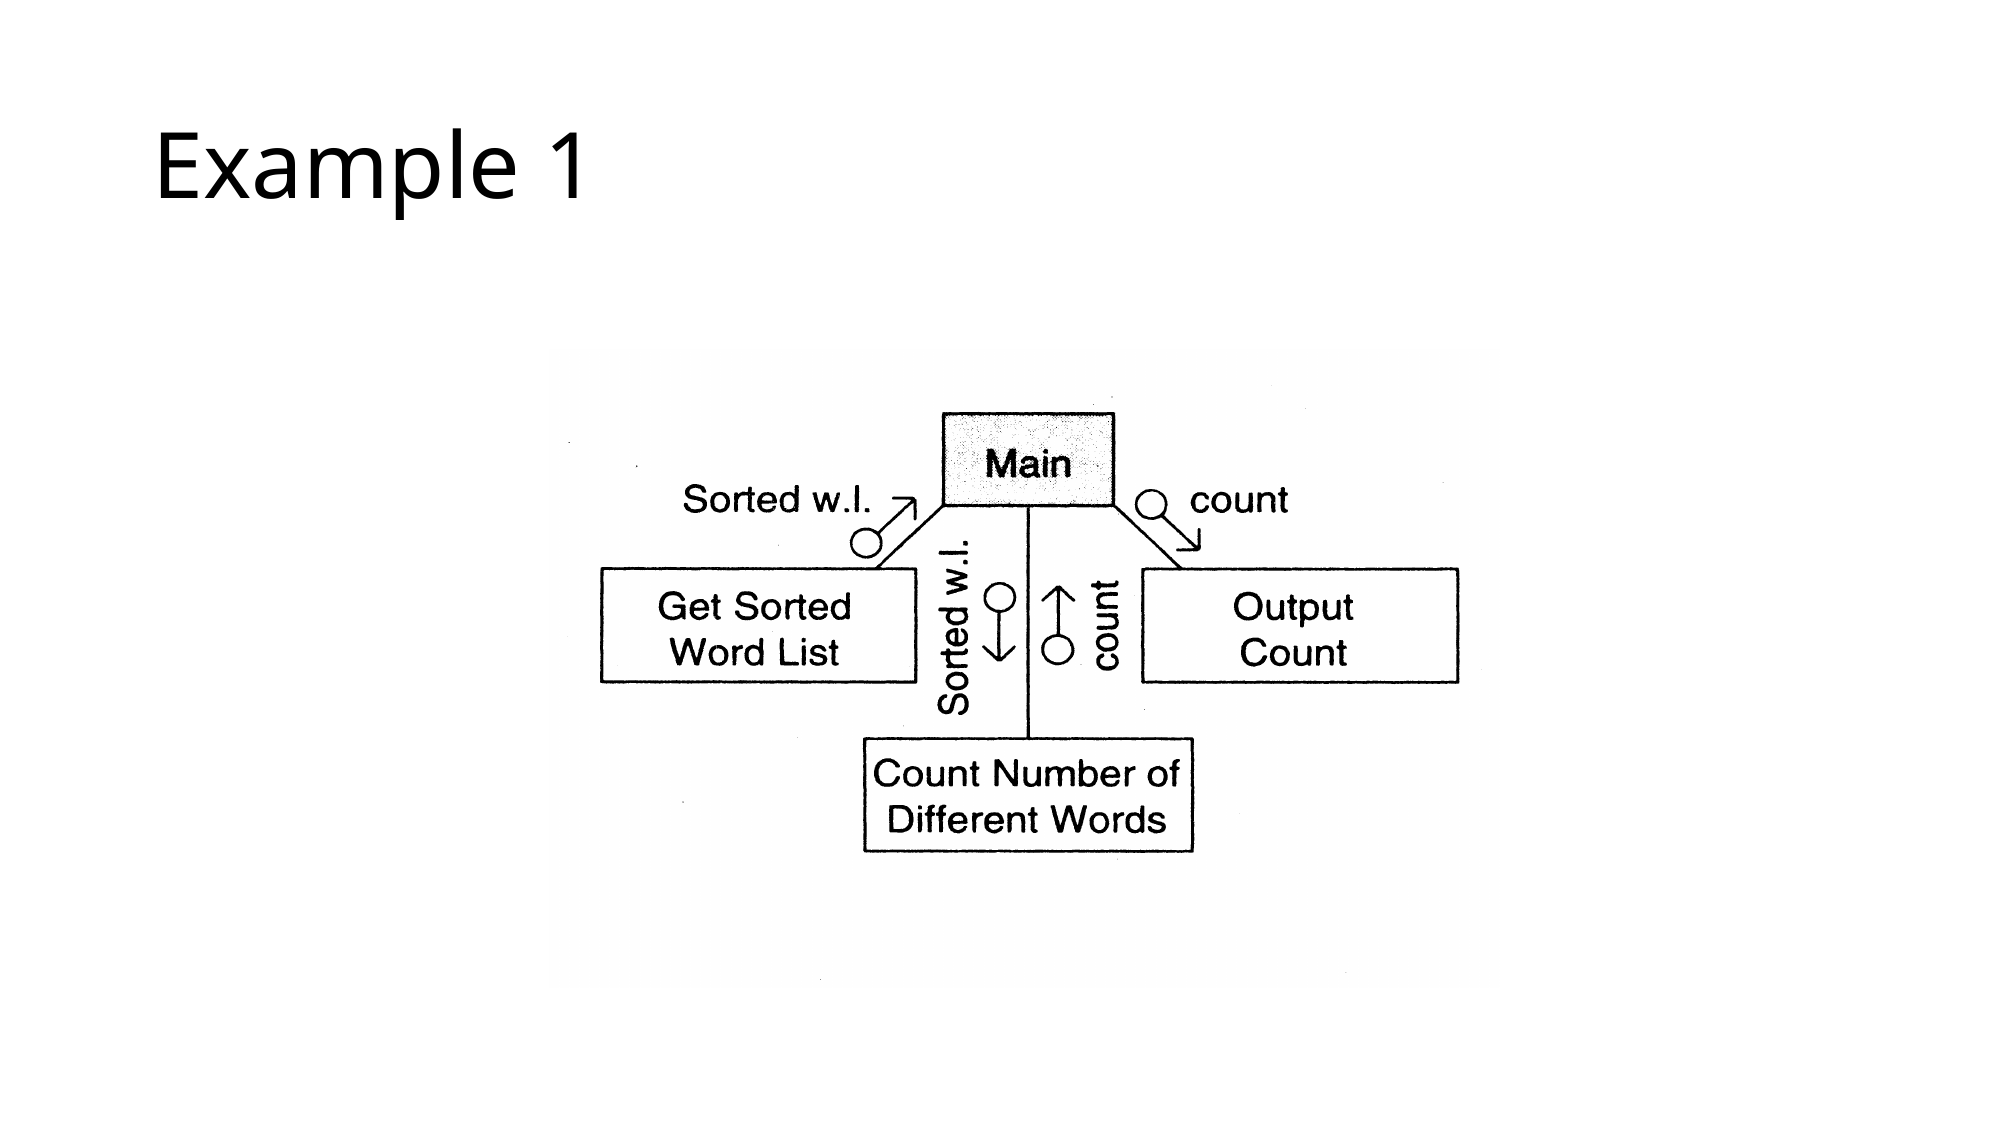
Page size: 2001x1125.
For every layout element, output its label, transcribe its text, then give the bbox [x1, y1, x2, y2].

title Example 1 [137, 59, 1863, 278]
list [549, 349, 1500, 988]
